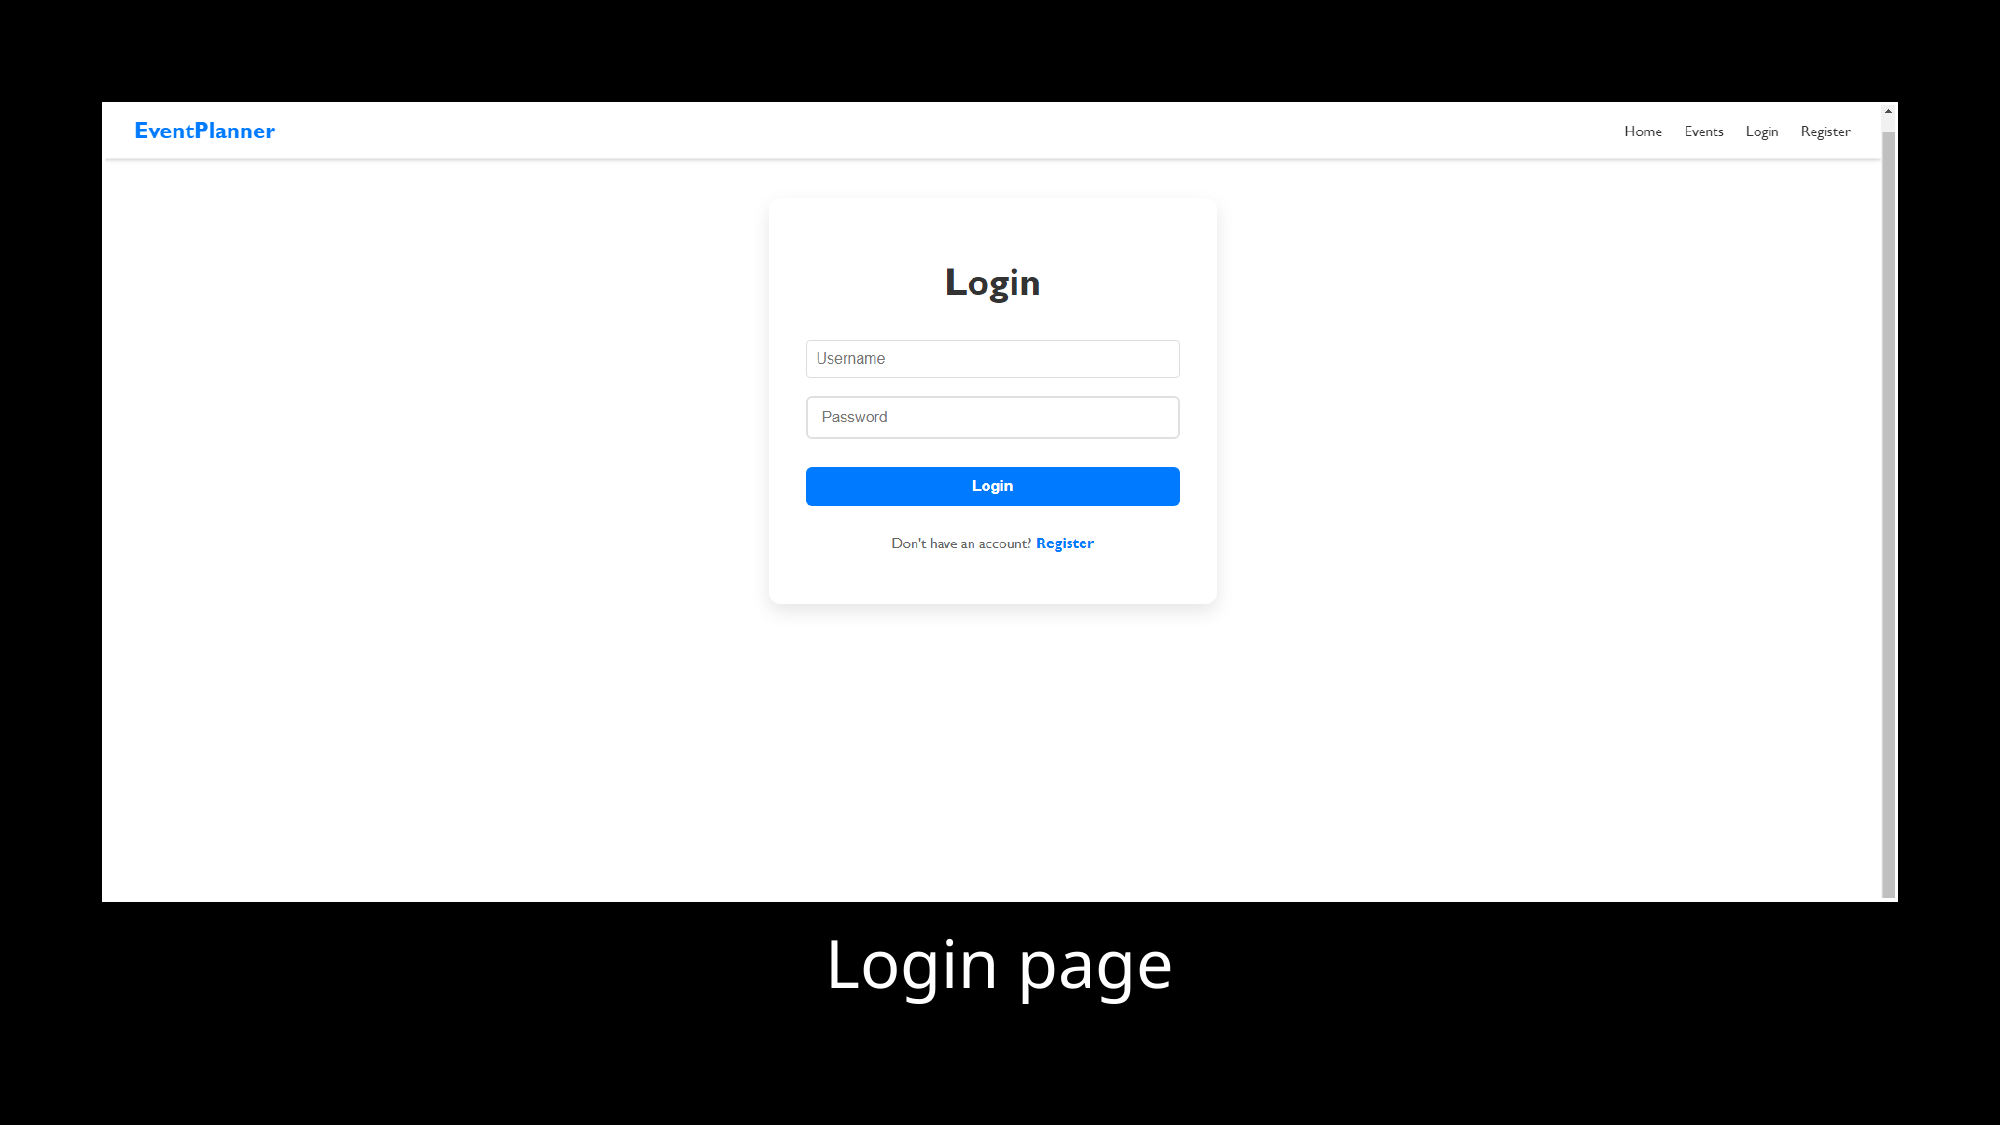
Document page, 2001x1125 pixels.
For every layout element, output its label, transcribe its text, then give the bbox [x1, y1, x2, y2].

title Login page [105, 914, 1895, 1020]
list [104, 104, 1896, 899]
